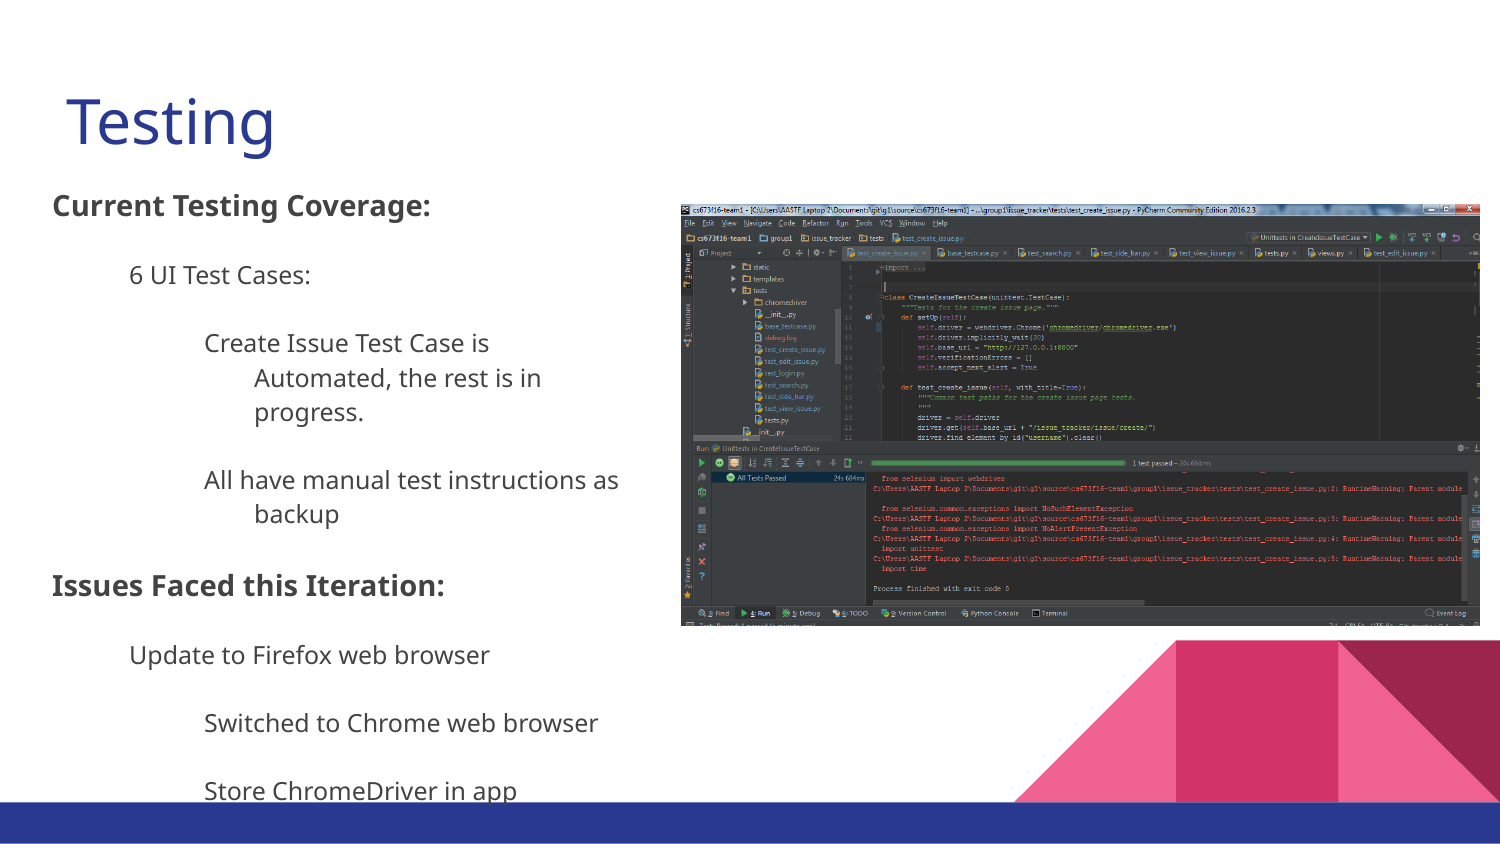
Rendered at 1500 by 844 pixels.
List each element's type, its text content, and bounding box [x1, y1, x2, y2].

picture [681, 204, 1481, 627]
list Current Testing Coverage: 6 UI Test Cases: Create Issue Test Case is Automated, the rest is in progress. All have manual test instructions as backup Issues Faced this Iteration: Update to Firefox web browser Switched to Chrome web browser Store ChromeDriver in app Different implementations of existing Automation Next Iteration Refactor UI Automation Add Unit Test Coverage [14, 166, 648, 796]
title Testing [51, 67, 1449, 167]
